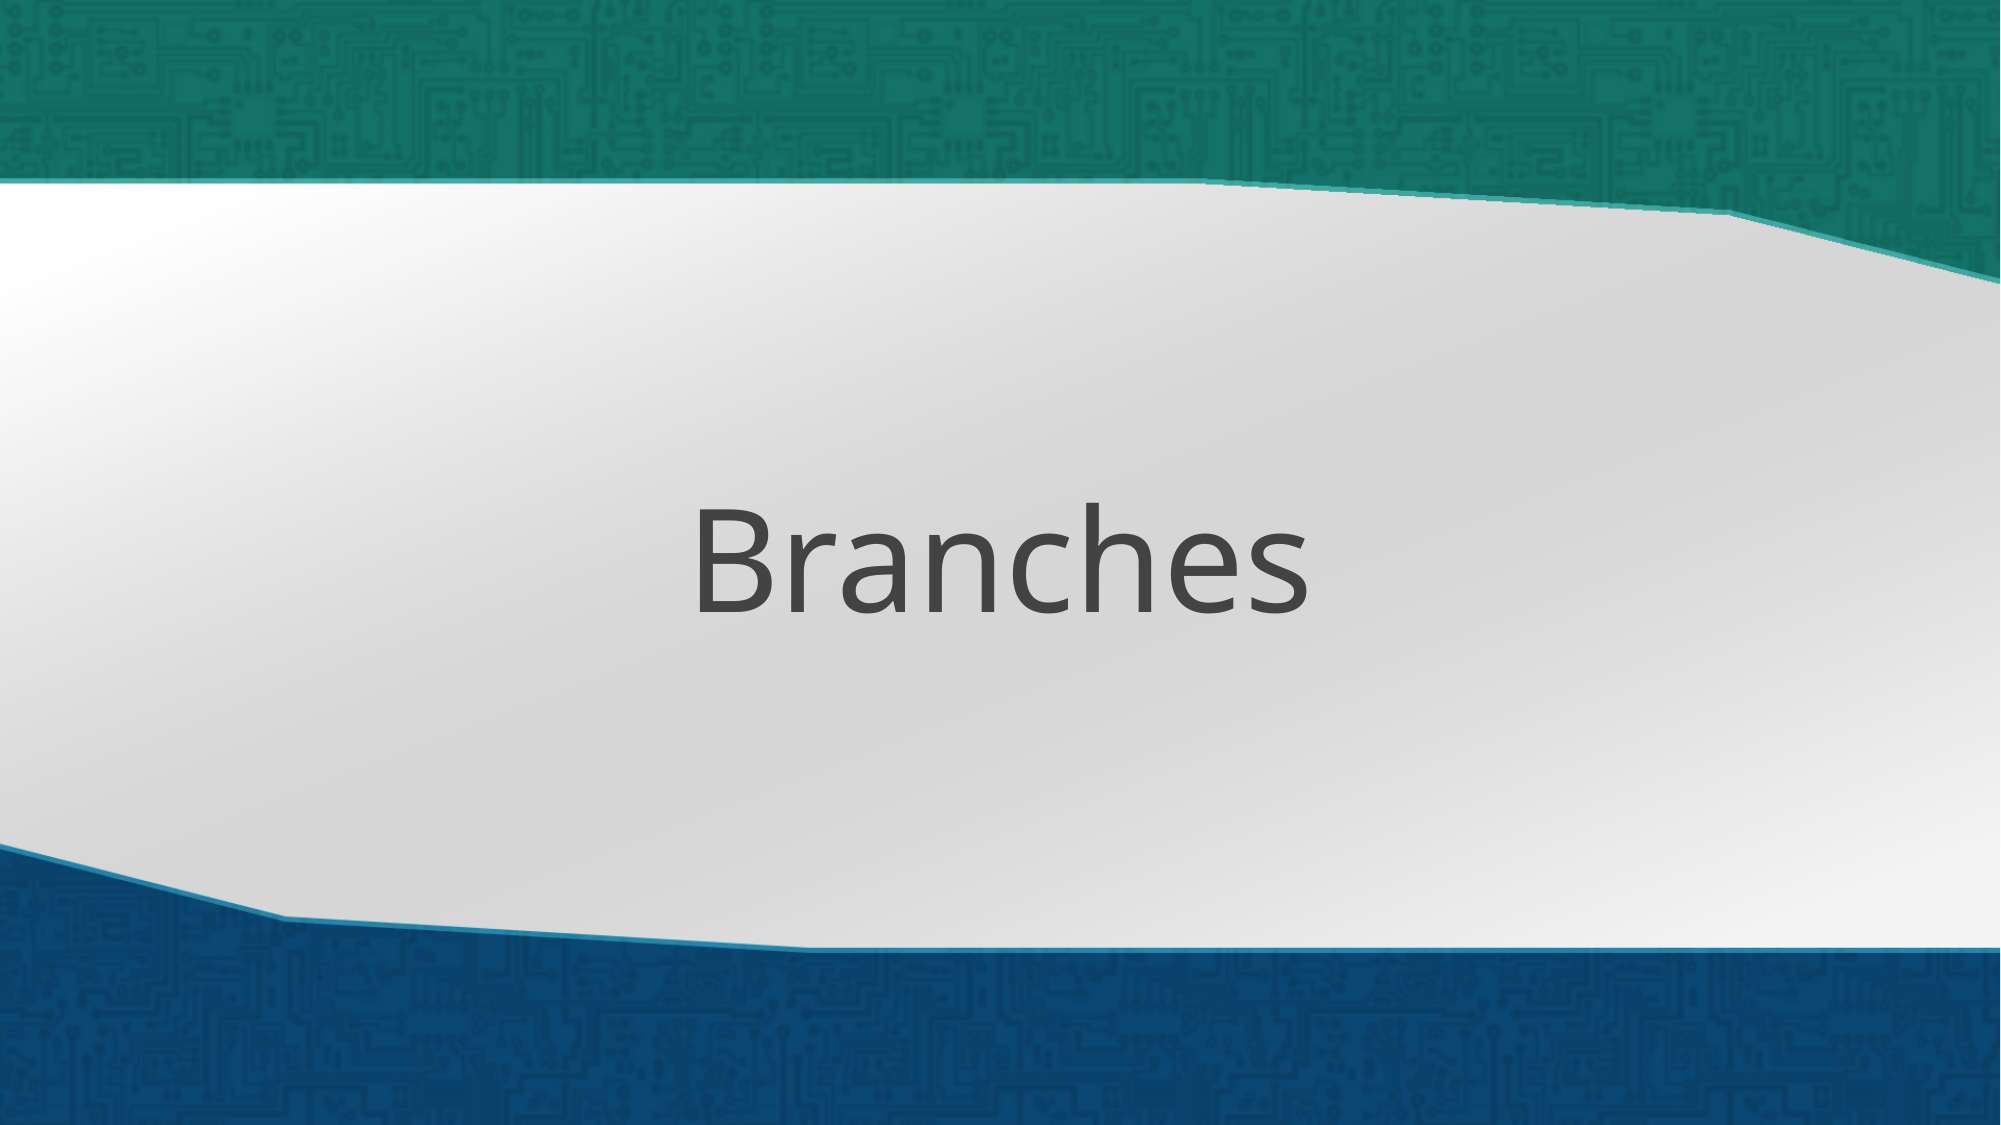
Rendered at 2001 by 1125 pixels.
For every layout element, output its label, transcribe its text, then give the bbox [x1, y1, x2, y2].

title Branches [68, 463, 1932, 662]
picture [0, 0, 2001, 1125]
